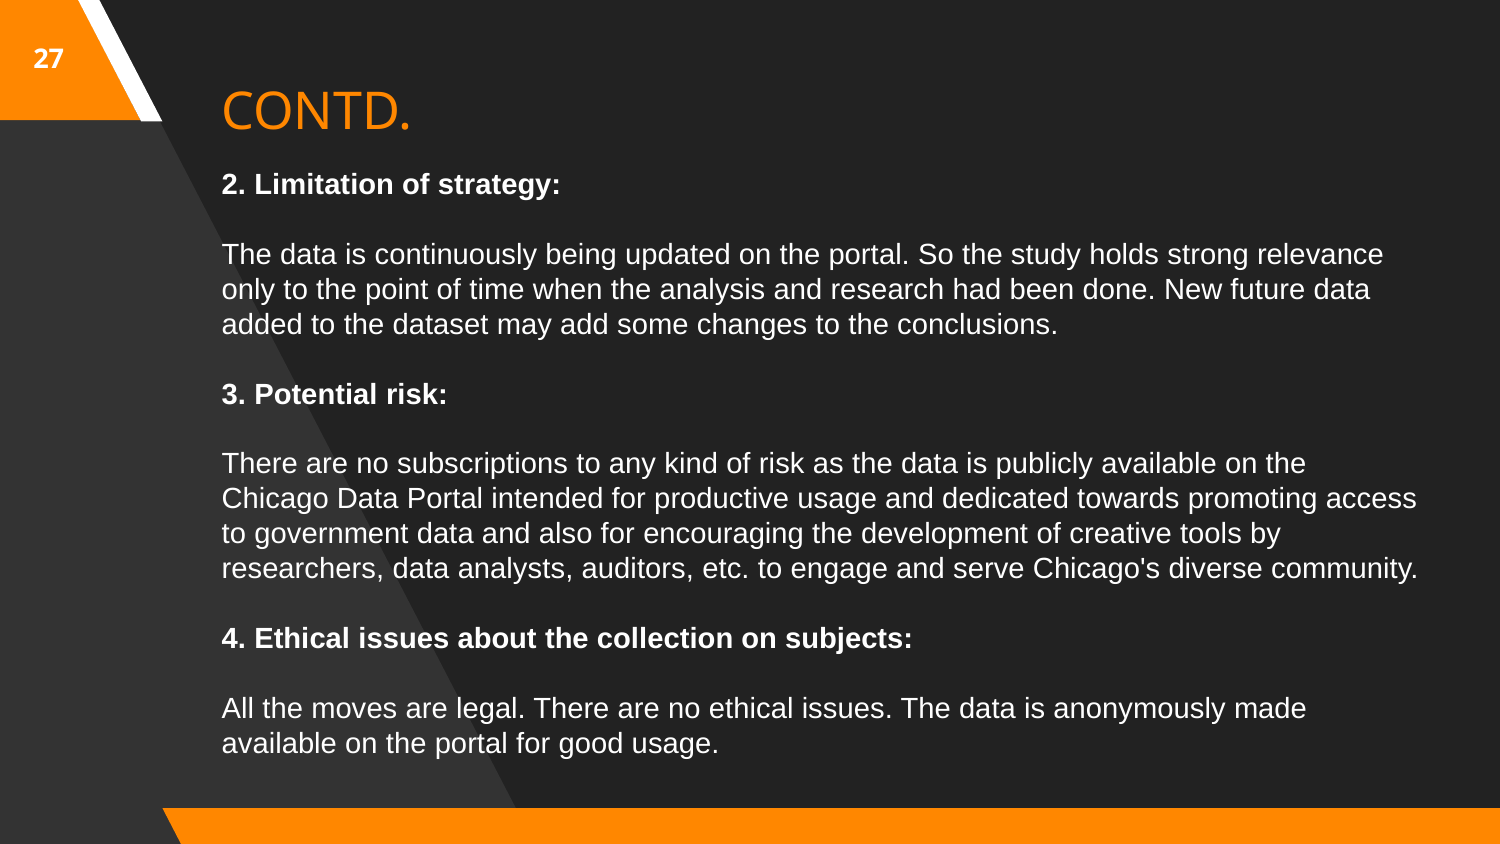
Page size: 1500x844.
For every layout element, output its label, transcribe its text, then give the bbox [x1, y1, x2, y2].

slide_number 27 [0, 0, 98, 121]
title CONTD. [206, 43, 1383, 150]
text_box 2. Limitation of strategy: The data is continuously being updated on the portal. So the study holds strong relevance only to the point of time when the analysis and research had been done. New future data added to the dataset may add some changes to the conclusions. 3. Potential risk: There are no subscriptions to any kind of risk as the data is publicly available on the Chicago Data Portal intended for productive usage and dedicated towards promoting access to government data and also for encouraging the development of creative tools by researchers, data analysts, auditors, etc. to engage and serve Chicago's diverse community. 4. Ethical issues about the collection on subjects: All the moves are legal. There are no ethical issues. The data is anonymously made available on the portal for good usage. [206, 150, 1438, 812]
